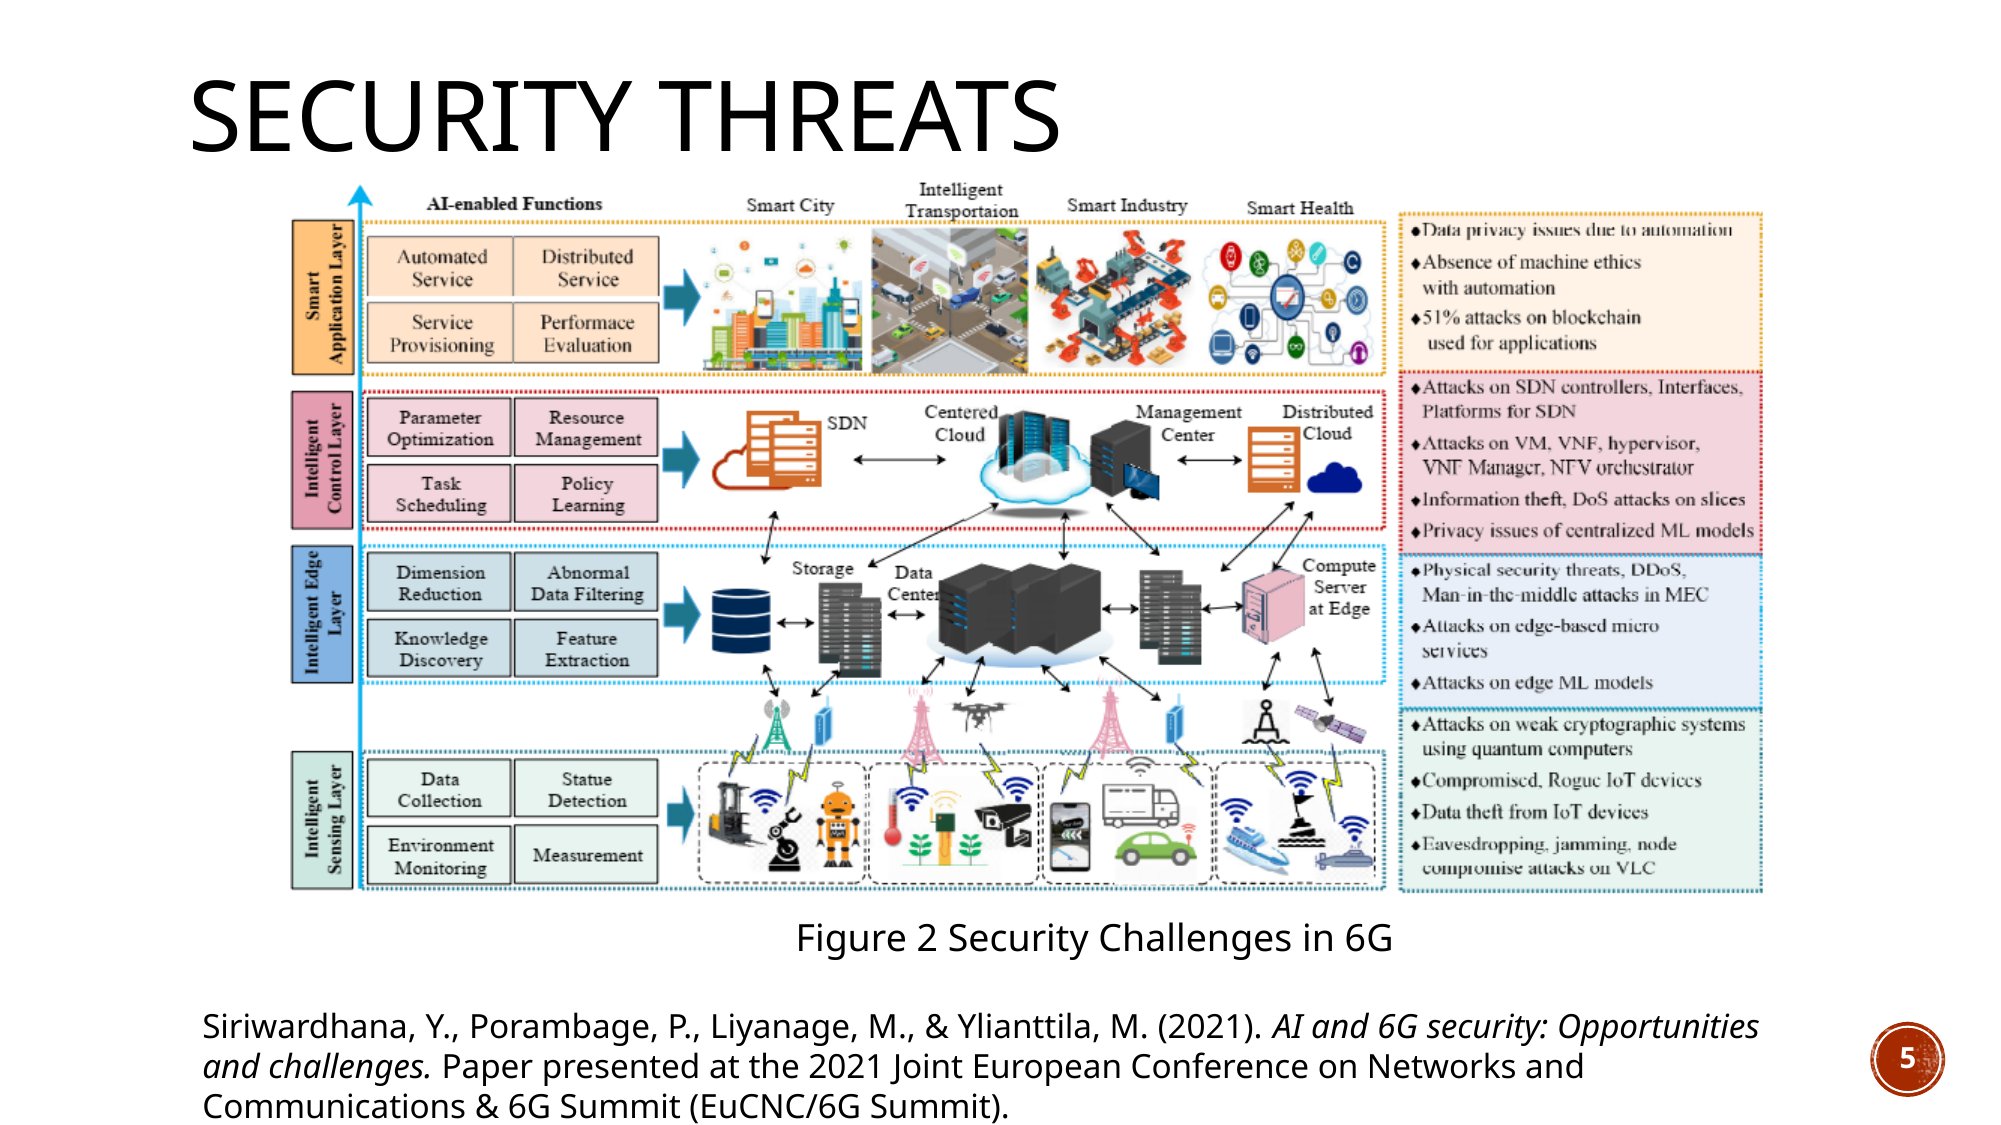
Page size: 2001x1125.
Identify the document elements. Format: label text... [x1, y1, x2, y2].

slide_number 5 [1855, 1028, 1961, 1089]
title Security Threats [173, 59, 1793, 181]
text_box Siriwardhana, Y., Porambage, P., Liyanage, M., & Ylianttila, M. (2021). AI and 6G security: Opportunities and challenges. Paper presented at the 2021 Joint European Conference on Networks and Communications & 6G Summit (EuCNC/6G Summit). [187, 997, 1779, 1125]
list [242, 182, 1827, 908]
text_box Figure 2 Security Challenges in 6G [768, 910, 1422, 967]
